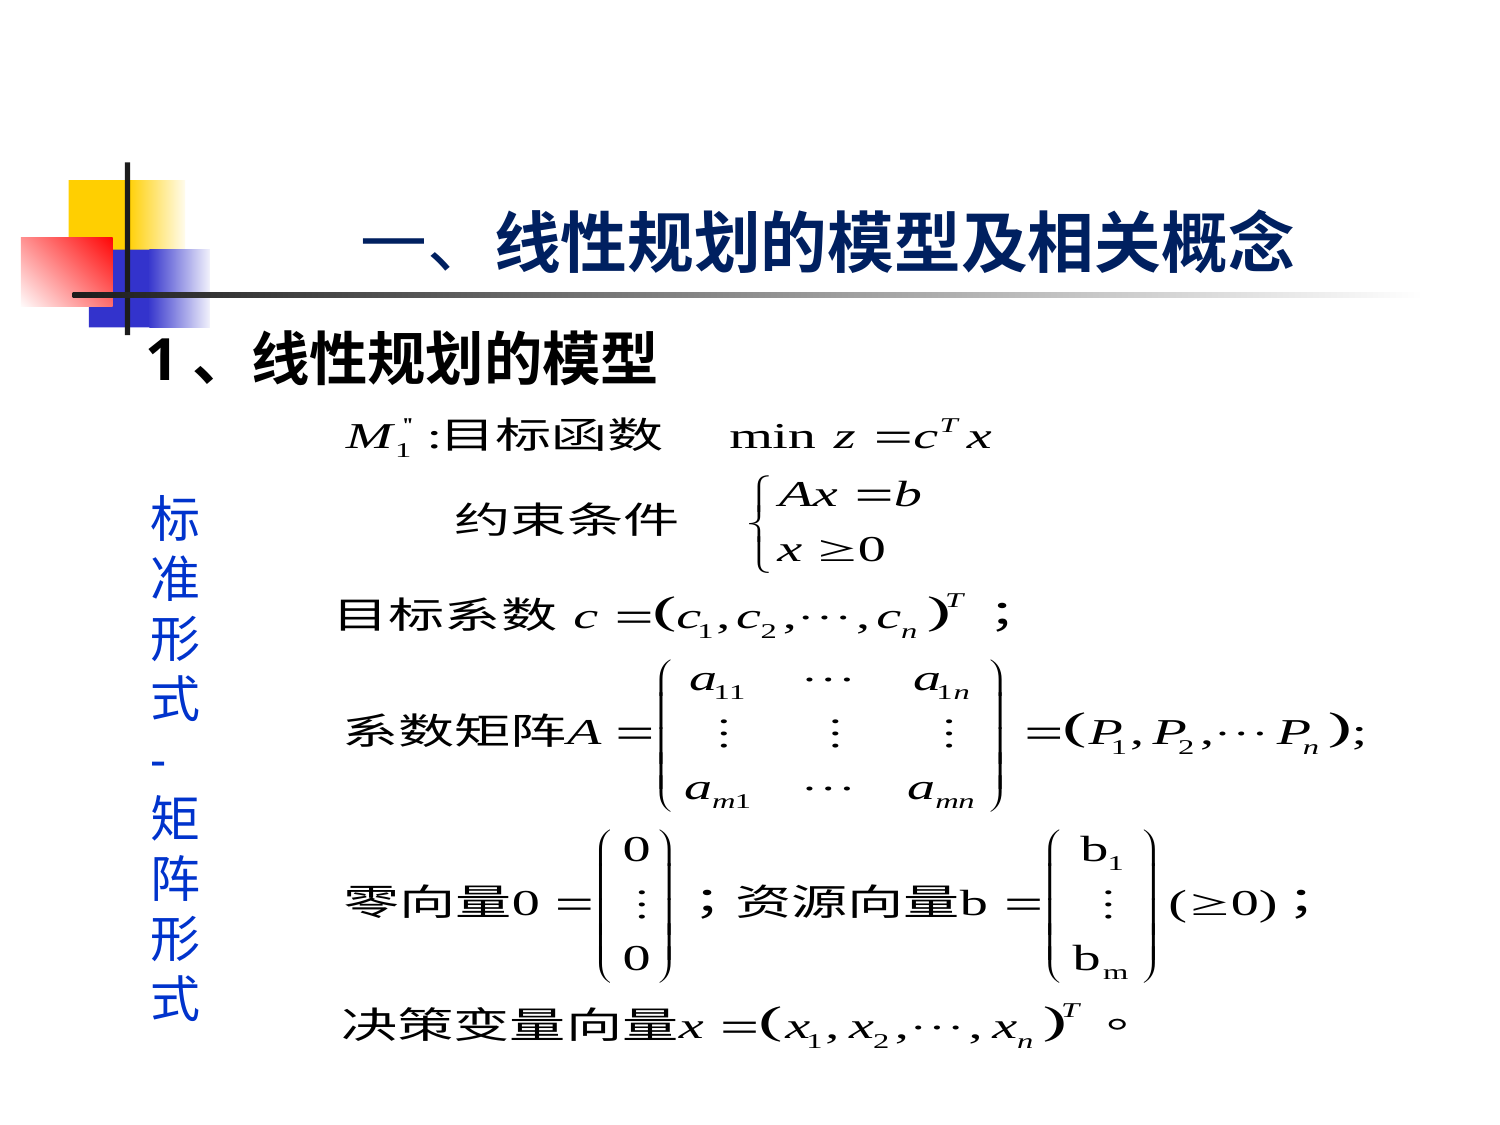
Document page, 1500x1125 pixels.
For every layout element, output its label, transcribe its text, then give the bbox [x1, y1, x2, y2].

text_box 标准形式-矩阵形式 [135, 479, 231, 1035]
title 一、线性规划的模型及相关概念 [188, 101, 1468, 289]
text_box 1、线性规划的模型 [130, 314, 674, 400]
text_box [336, 408, 1377, 1059]
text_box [237, 420, 1318, 1083]
